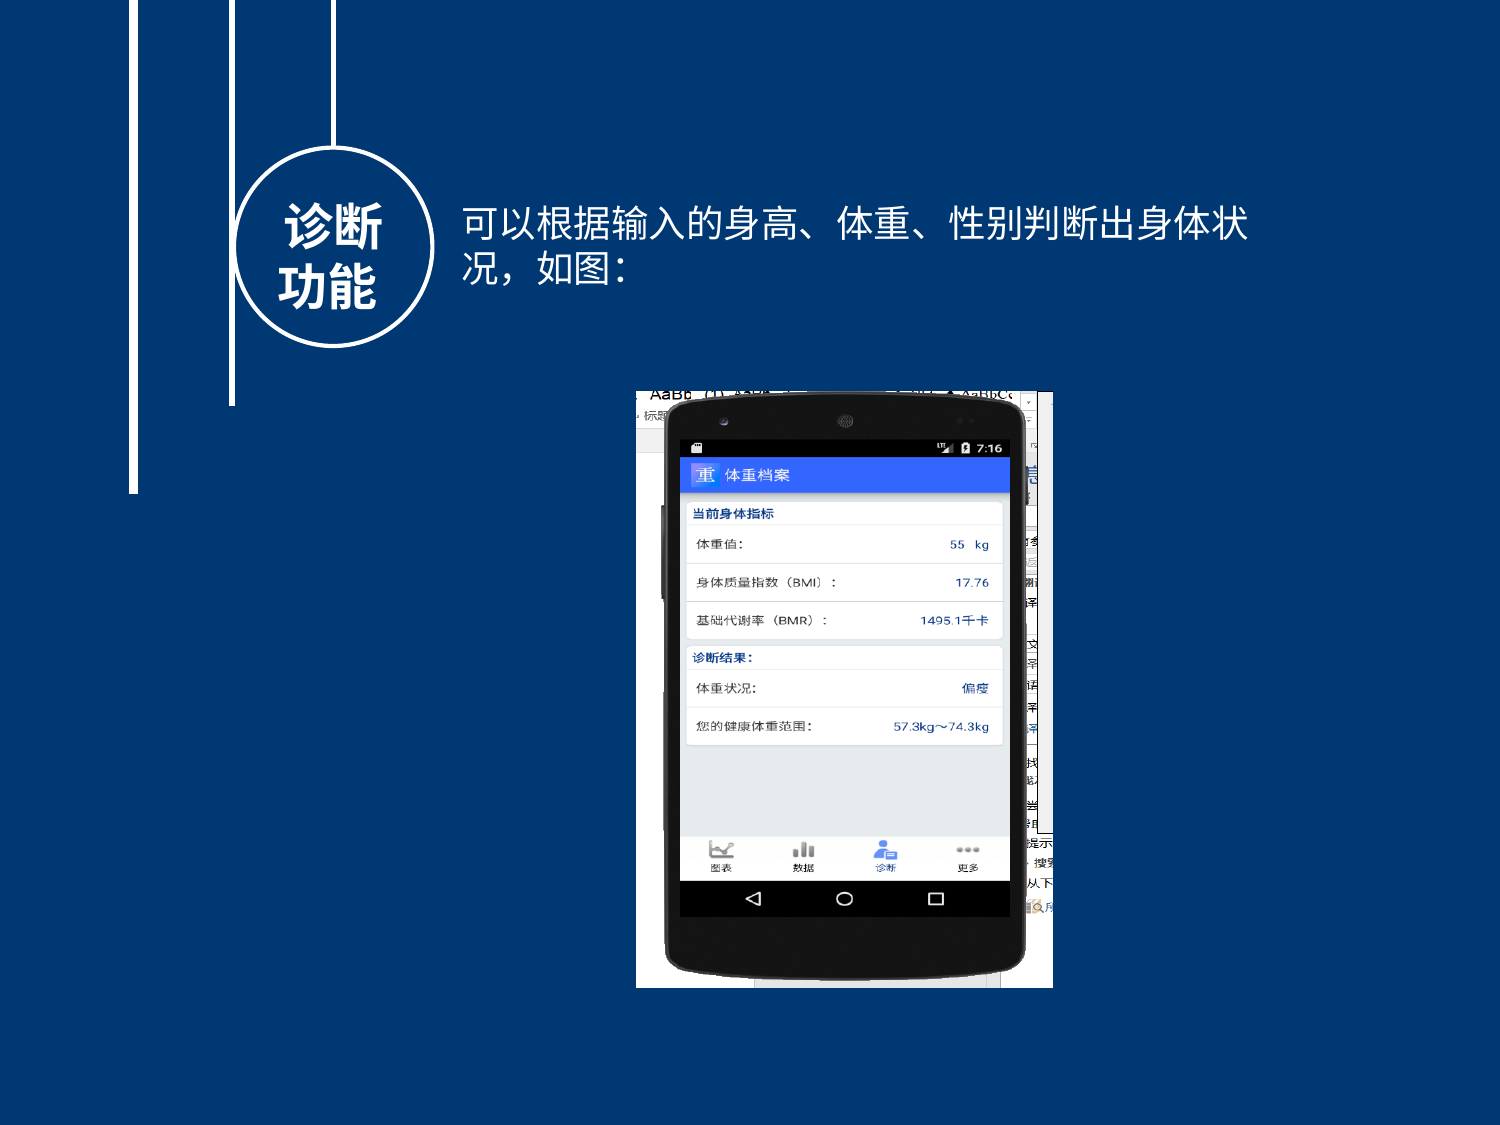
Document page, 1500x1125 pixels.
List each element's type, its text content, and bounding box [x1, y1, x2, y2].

picture [635, 391, 1054, 989]
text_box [233, 147, 433, 347]
text_box 可以根据输入的身高、体重、性别判断出身体状况，如图： [446, 192, 1275, 298]
